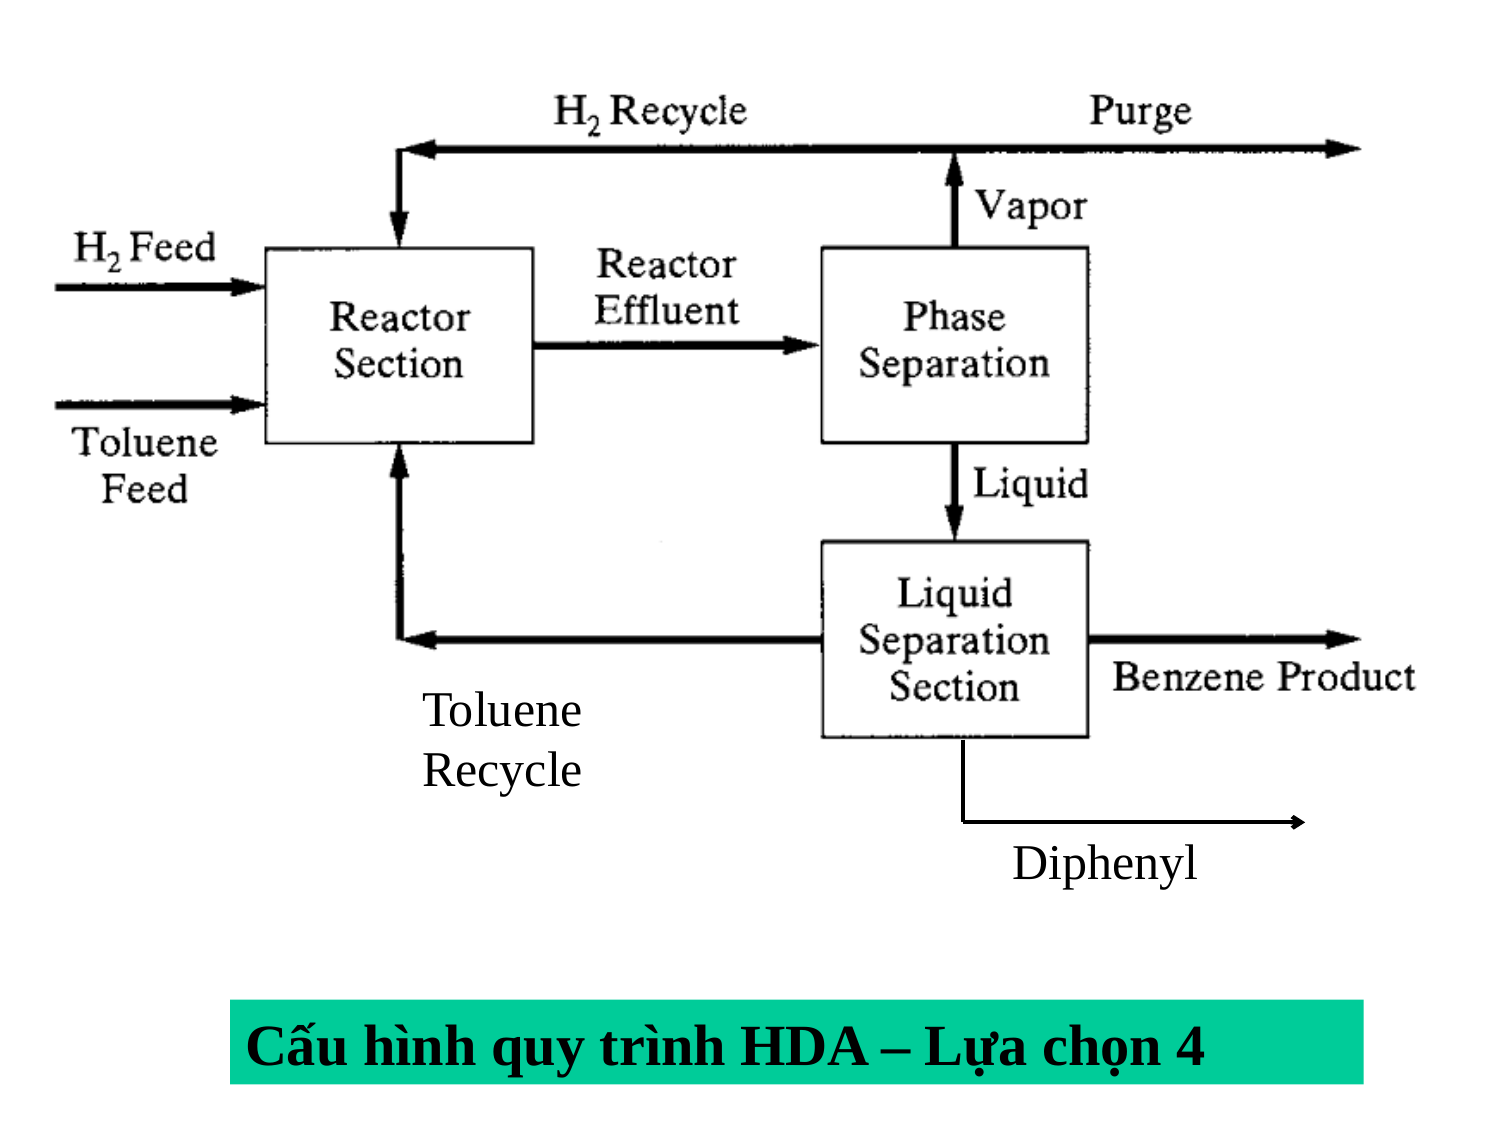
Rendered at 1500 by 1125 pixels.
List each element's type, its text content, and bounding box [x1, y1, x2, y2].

text_box Diphenyl [997, 866, 1246, 897]
text_box Cấu hình quy trình HDA – Lựa chọn 4 [230, 999, 1364, 1085]
picture [29, 66, 1477, 858]
